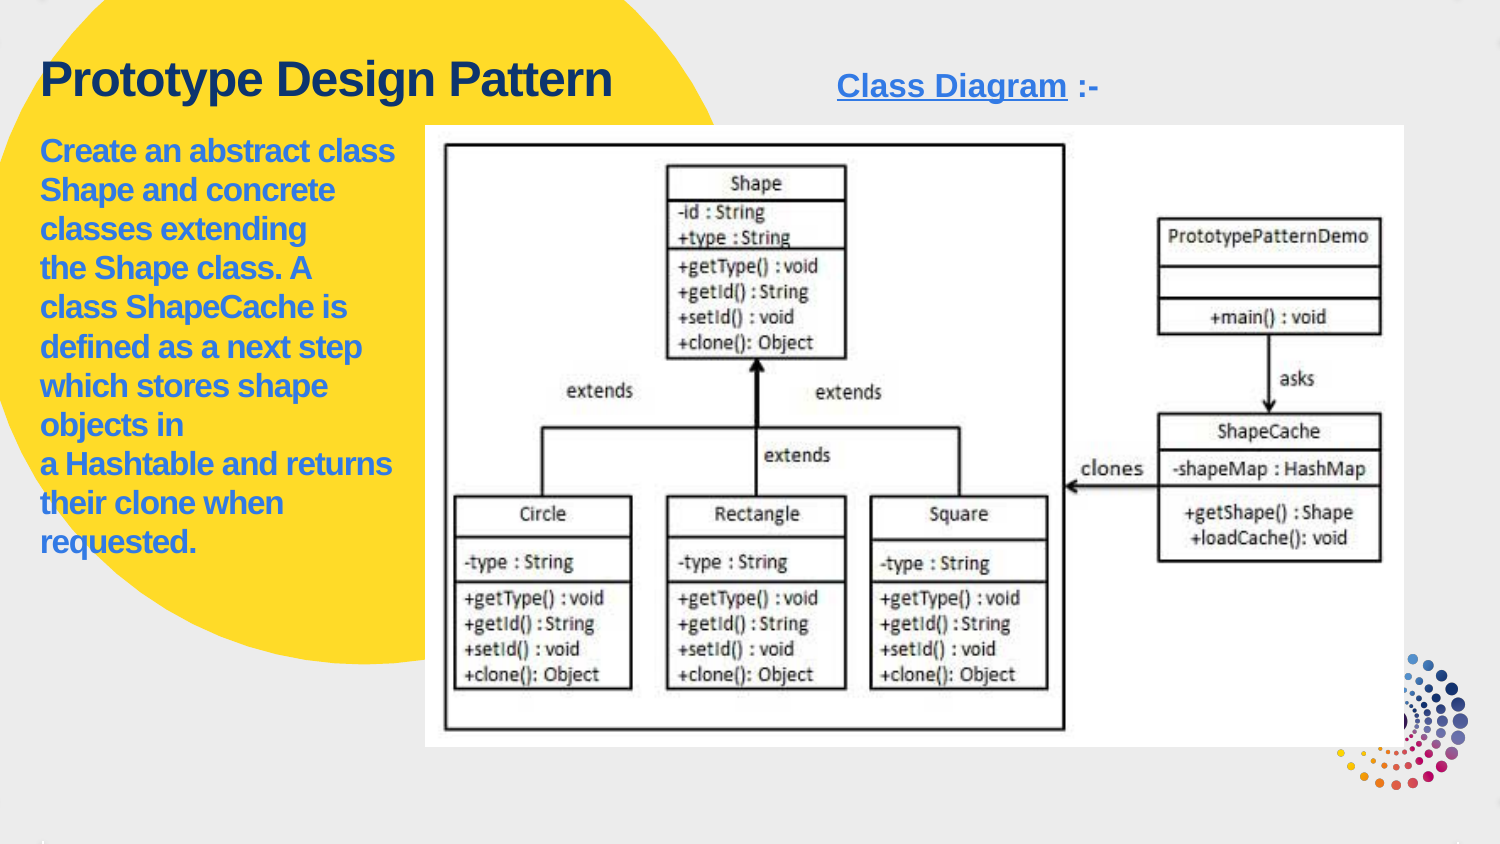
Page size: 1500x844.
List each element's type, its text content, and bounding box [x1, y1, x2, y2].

text_box Create an abstract class Shape and concrete classes extending the Shape class. A class ShapeCache is defined as a next step which stores shape objects in a Hashtable and returns their clone when requested. [39, 131, 410, 590]
list Class Diagram :- [826, 61, 1143, 124]
title Prototype Design Pattern [39, 36, 632, 121]
picture [425, 125, 1490, 812]
